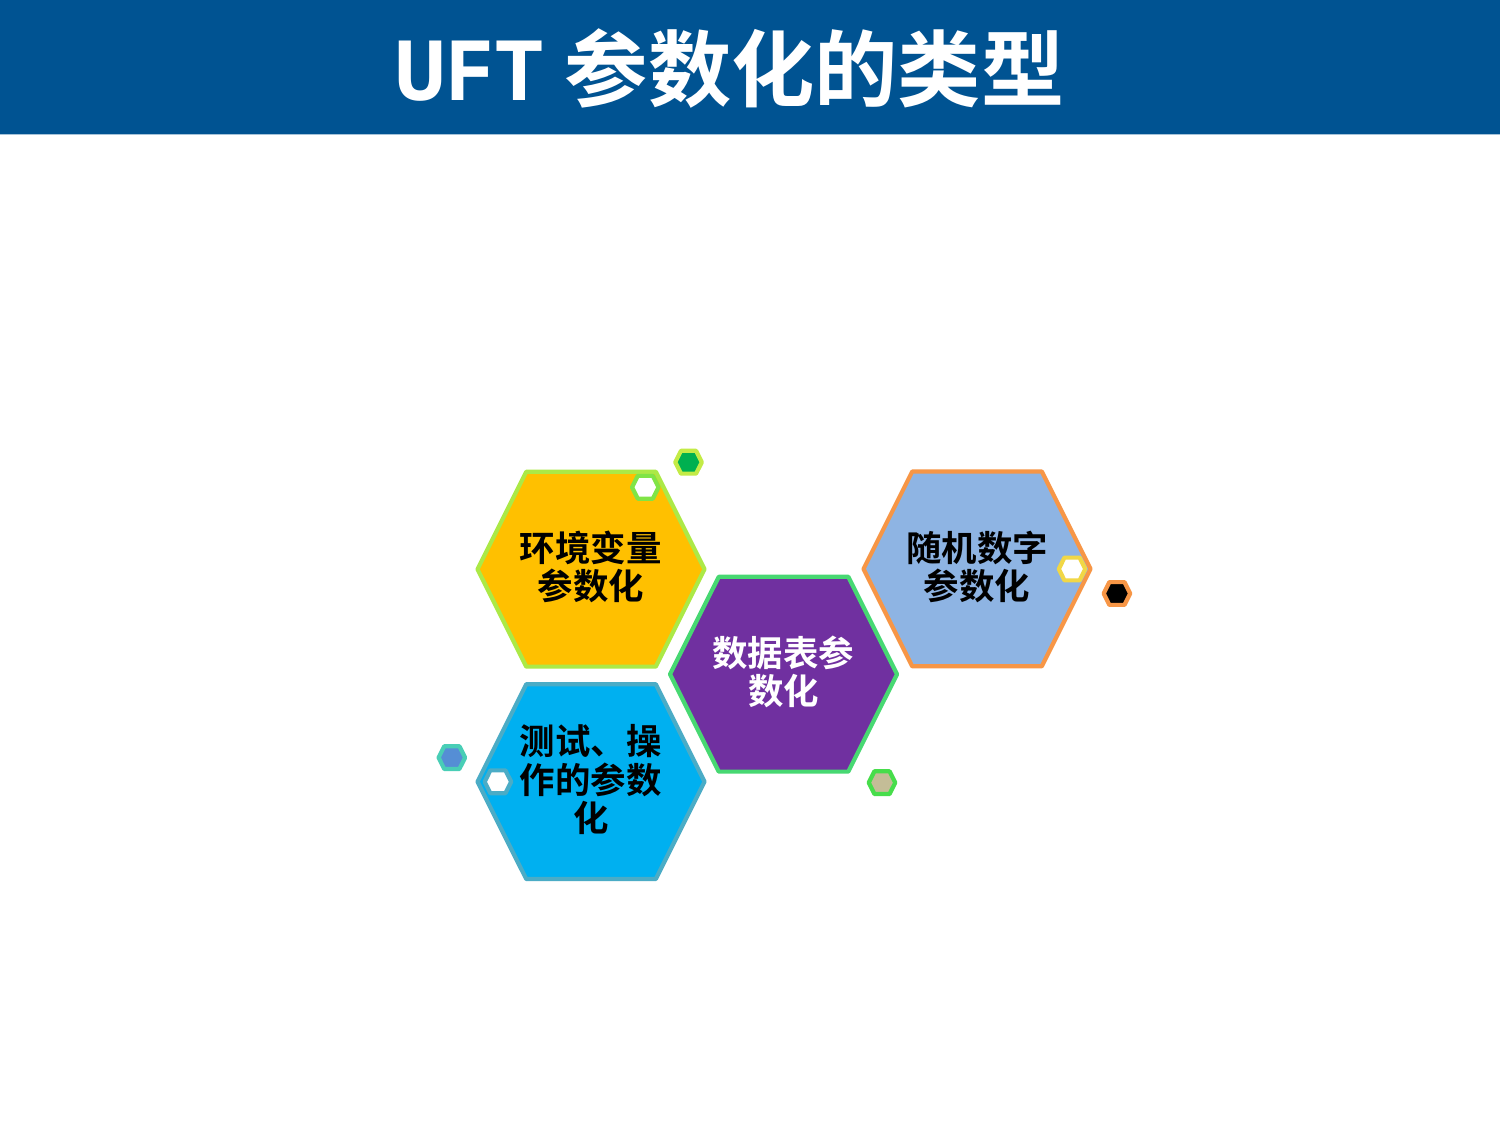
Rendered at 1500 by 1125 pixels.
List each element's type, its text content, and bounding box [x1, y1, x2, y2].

title UFT参数化的类型 [218, 42, 1241, 126]
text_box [284, 288, 1286, 956]
